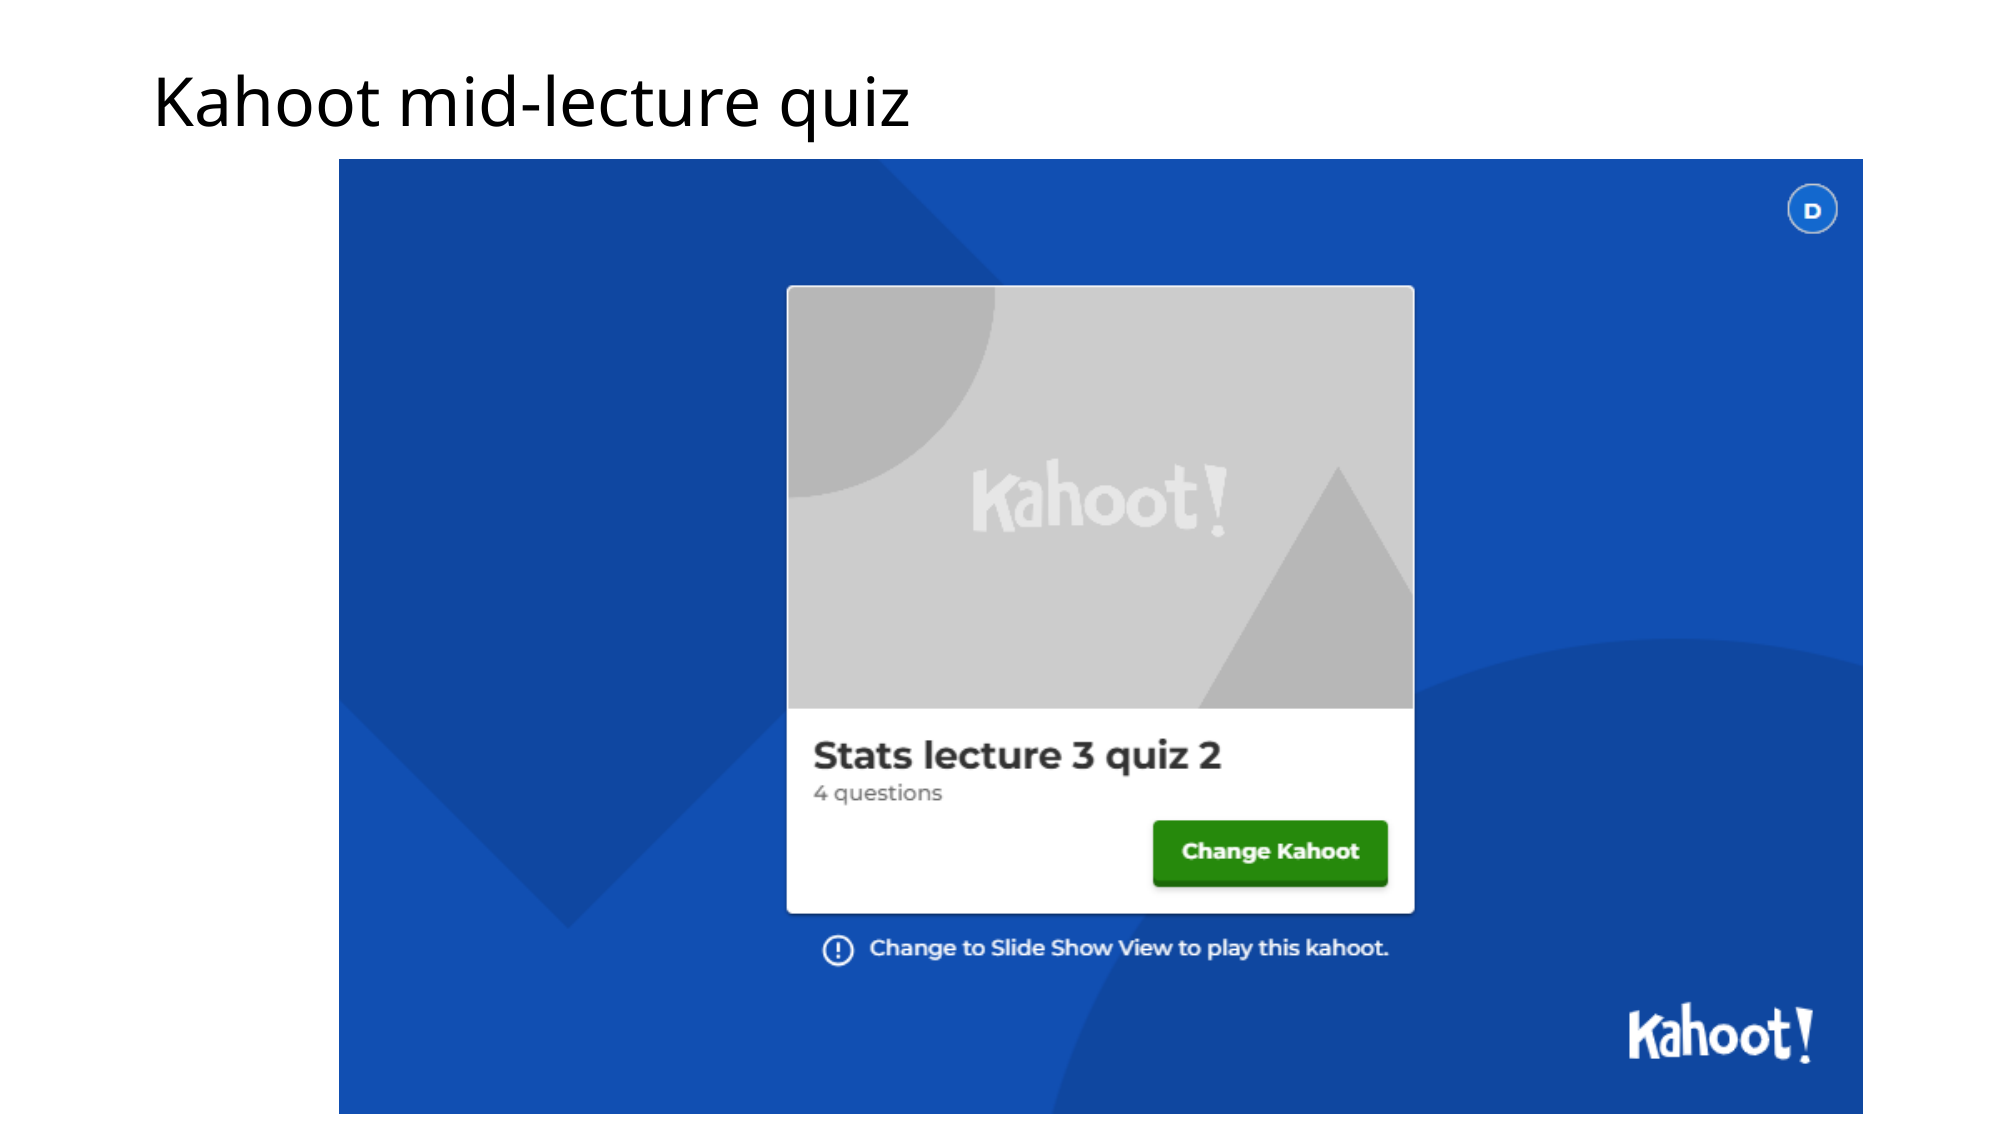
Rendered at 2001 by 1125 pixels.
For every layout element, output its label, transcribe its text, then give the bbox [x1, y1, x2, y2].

title Kahoot mid-lecture quiz [137, 59, 1863, 149]
picture [339, 159, 1863, 1114]
